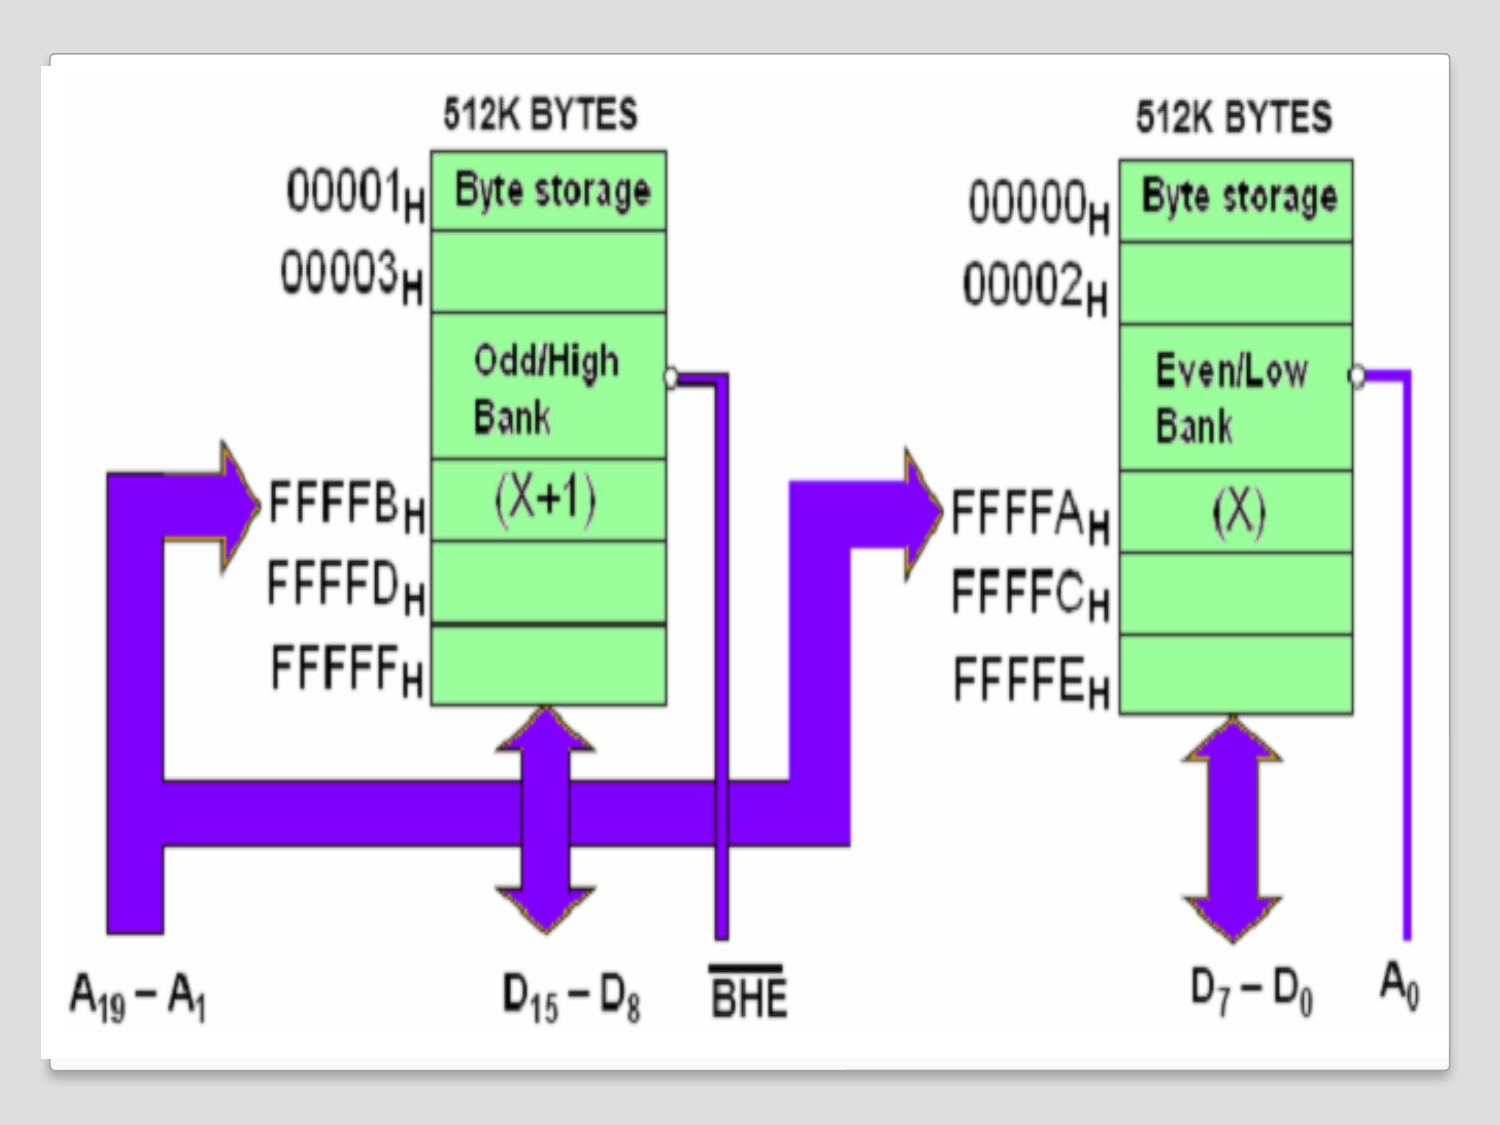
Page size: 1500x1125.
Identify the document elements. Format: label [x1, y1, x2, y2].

list [40, 66, 1448, 1059]
